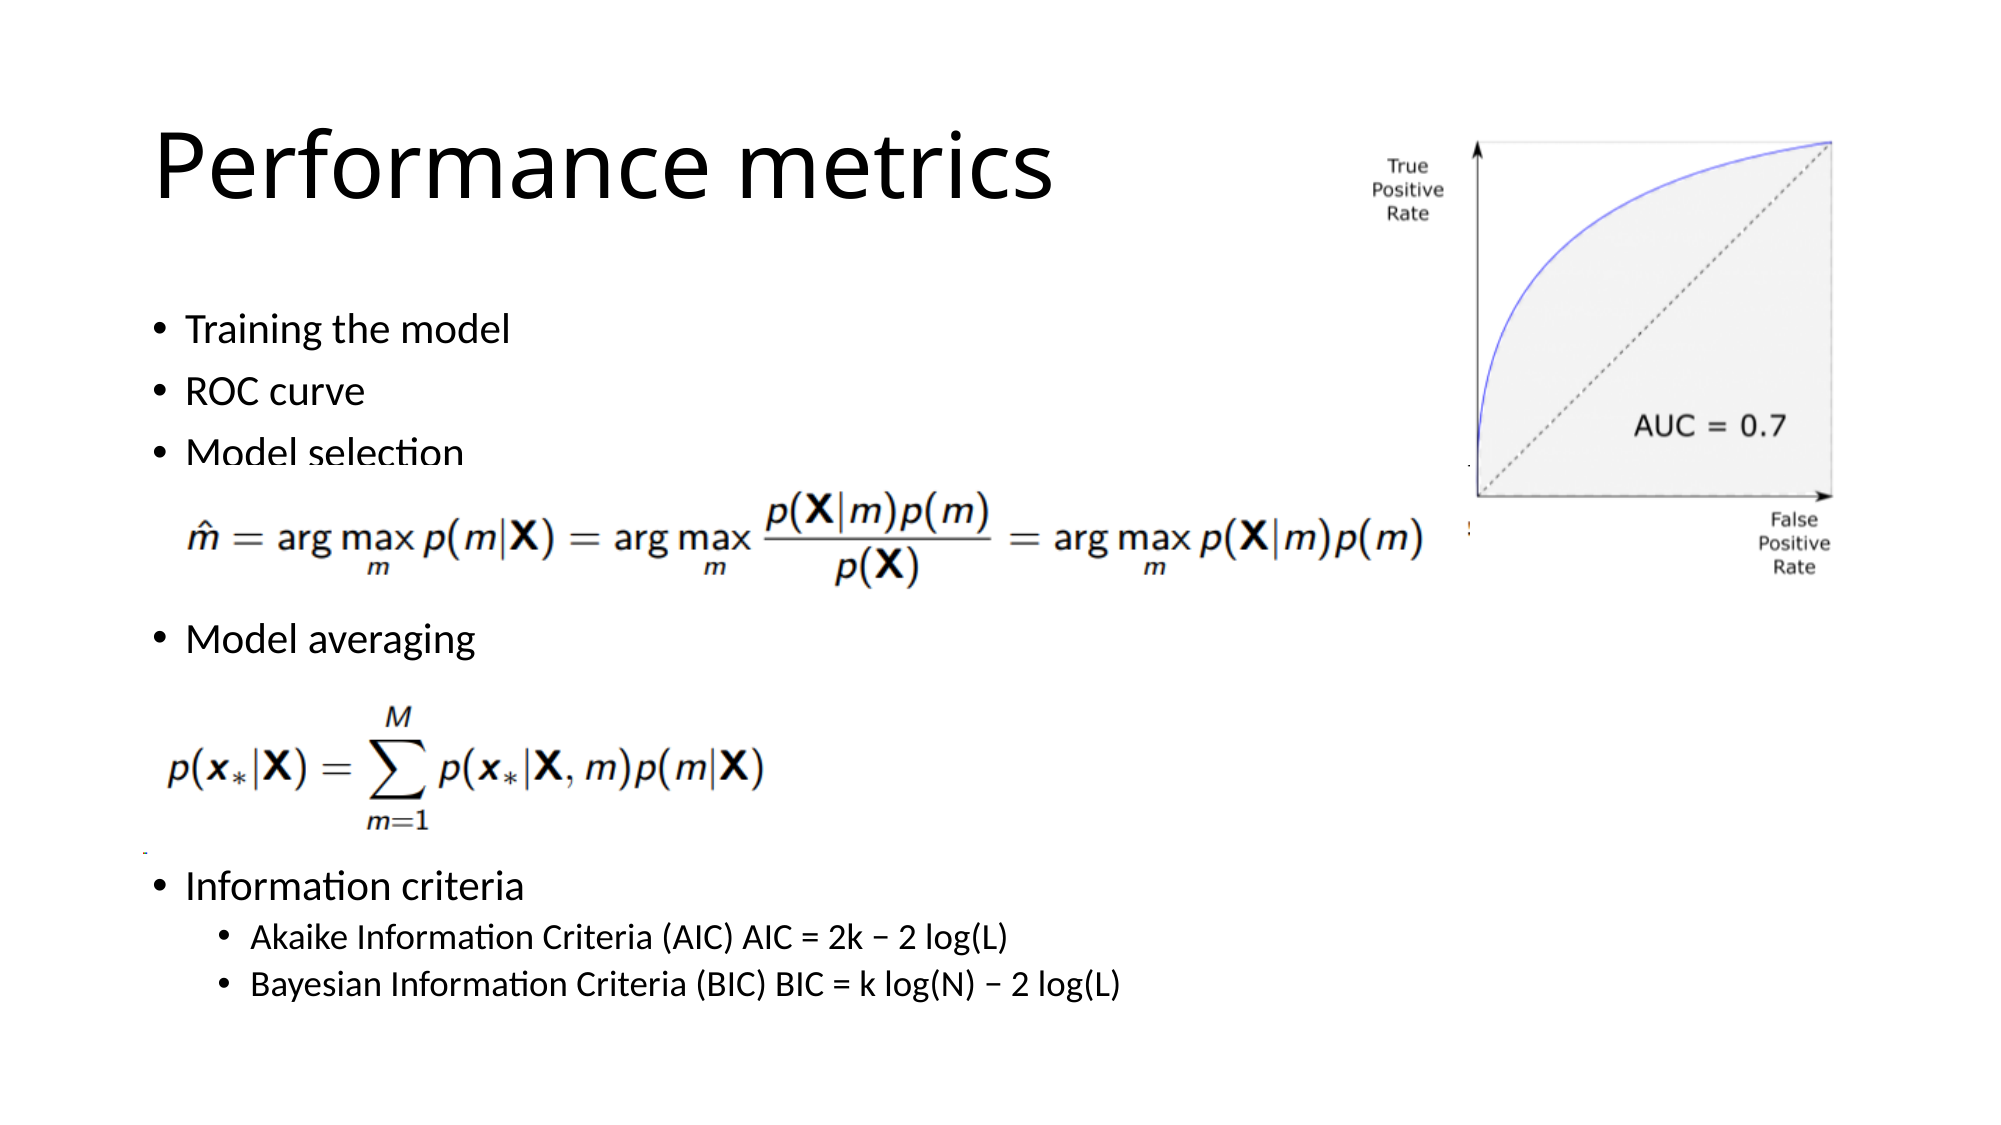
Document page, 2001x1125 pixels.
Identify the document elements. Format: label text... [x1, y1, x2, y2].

picture [113, 108, 1863, 619]
picture [143, 683, 792, 854]
list Training the model ROC curve Model selection Model averaging Information criteria Akaike Information Criteria (AIC) AIC = 2k − 2 log(L) Bayesian Information Criteria (BIC) BIC = k log(N) − 2 log(L) [137, 299, 1330, 465]
title Performance metrics [137, 59, 1863, 278]
list Training the model ROC curve Model selection Model averaging Information criteria Akaike Information Criteria (AIC) AIC = 2k − 2 log(L) Bayesian Information Criteria (BIC) BIC = k log(N) − 2 log(L) [137, 585, 1863, 1014]
